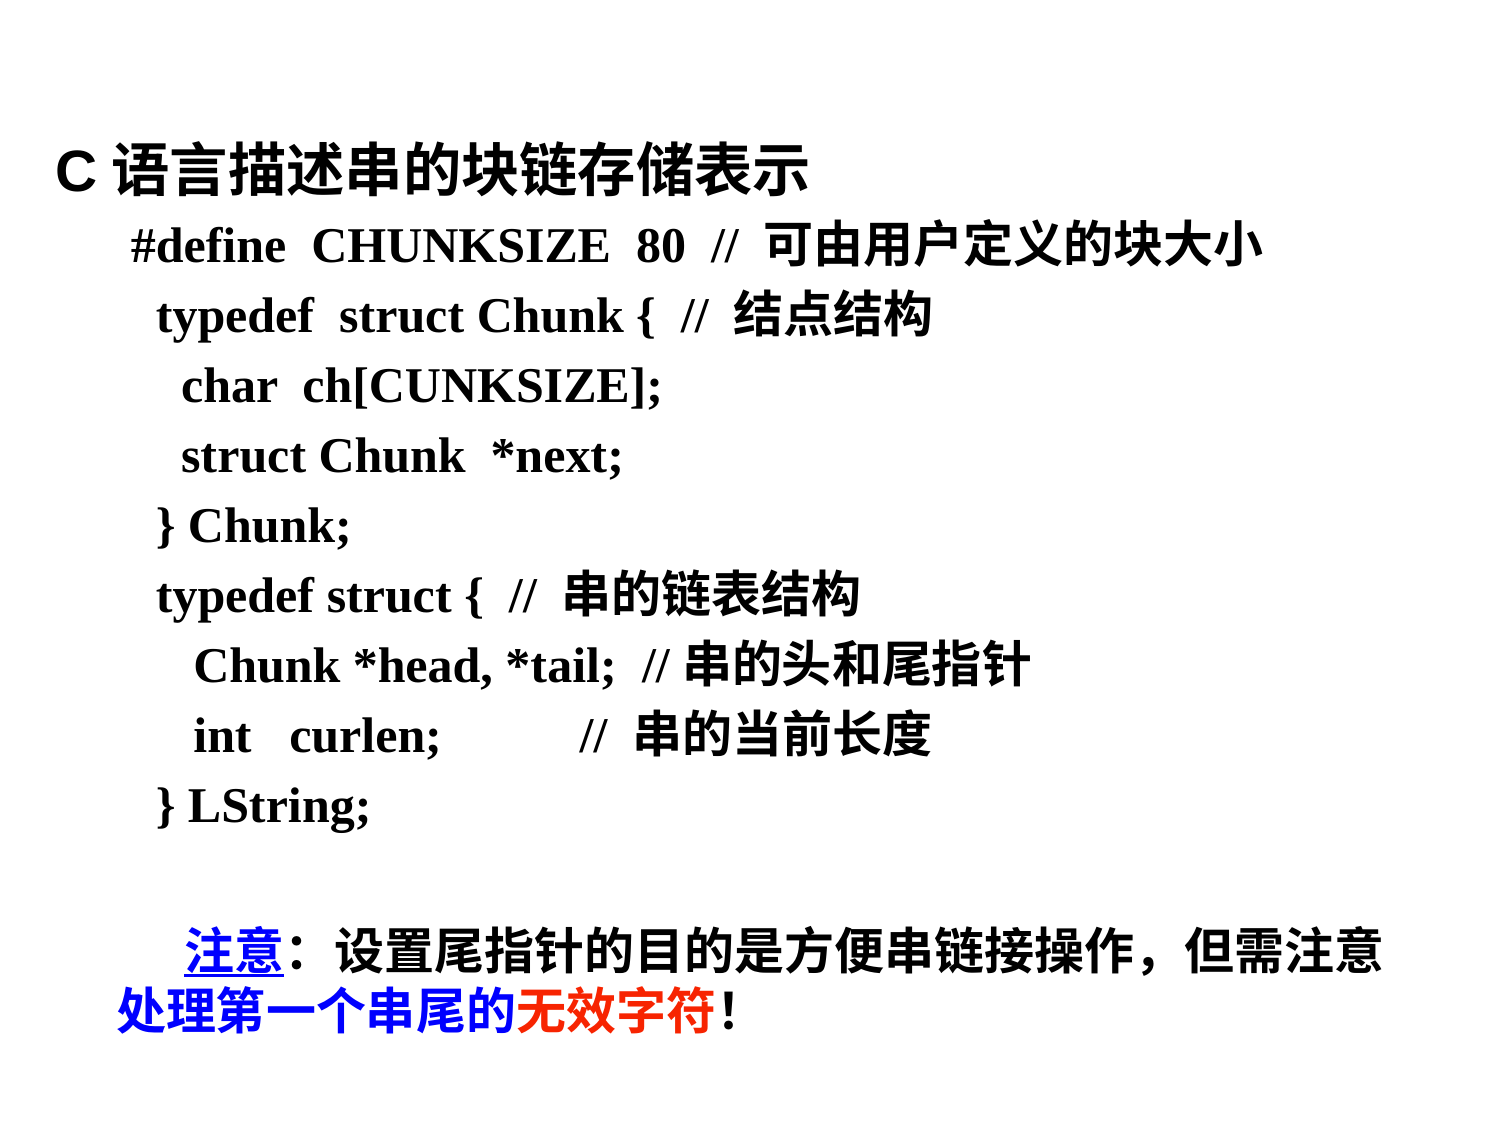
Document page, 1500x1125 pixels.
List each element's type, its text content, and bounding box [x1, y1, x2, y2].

text_box 注意：设置尾指针的目的是方便串链接操作，但需注意 处理第一个串尾的无效字符！ [101, 912, 1400, 1048]
text_box C语言描述串的块链存储表示 #define CHUNKSIZE 80 // 可由用户定义的块大小 typedef struct Chunk { // 结点结构 char ch[CUNKSIZE]; struct Chunk *next; } Chunk; typedef struct { // 串的链表结构 Chunk *head, *tail; //串的头和尾指针 int curlen; // 串的当前长度 } LString; [41, 125, 1459, 876]
